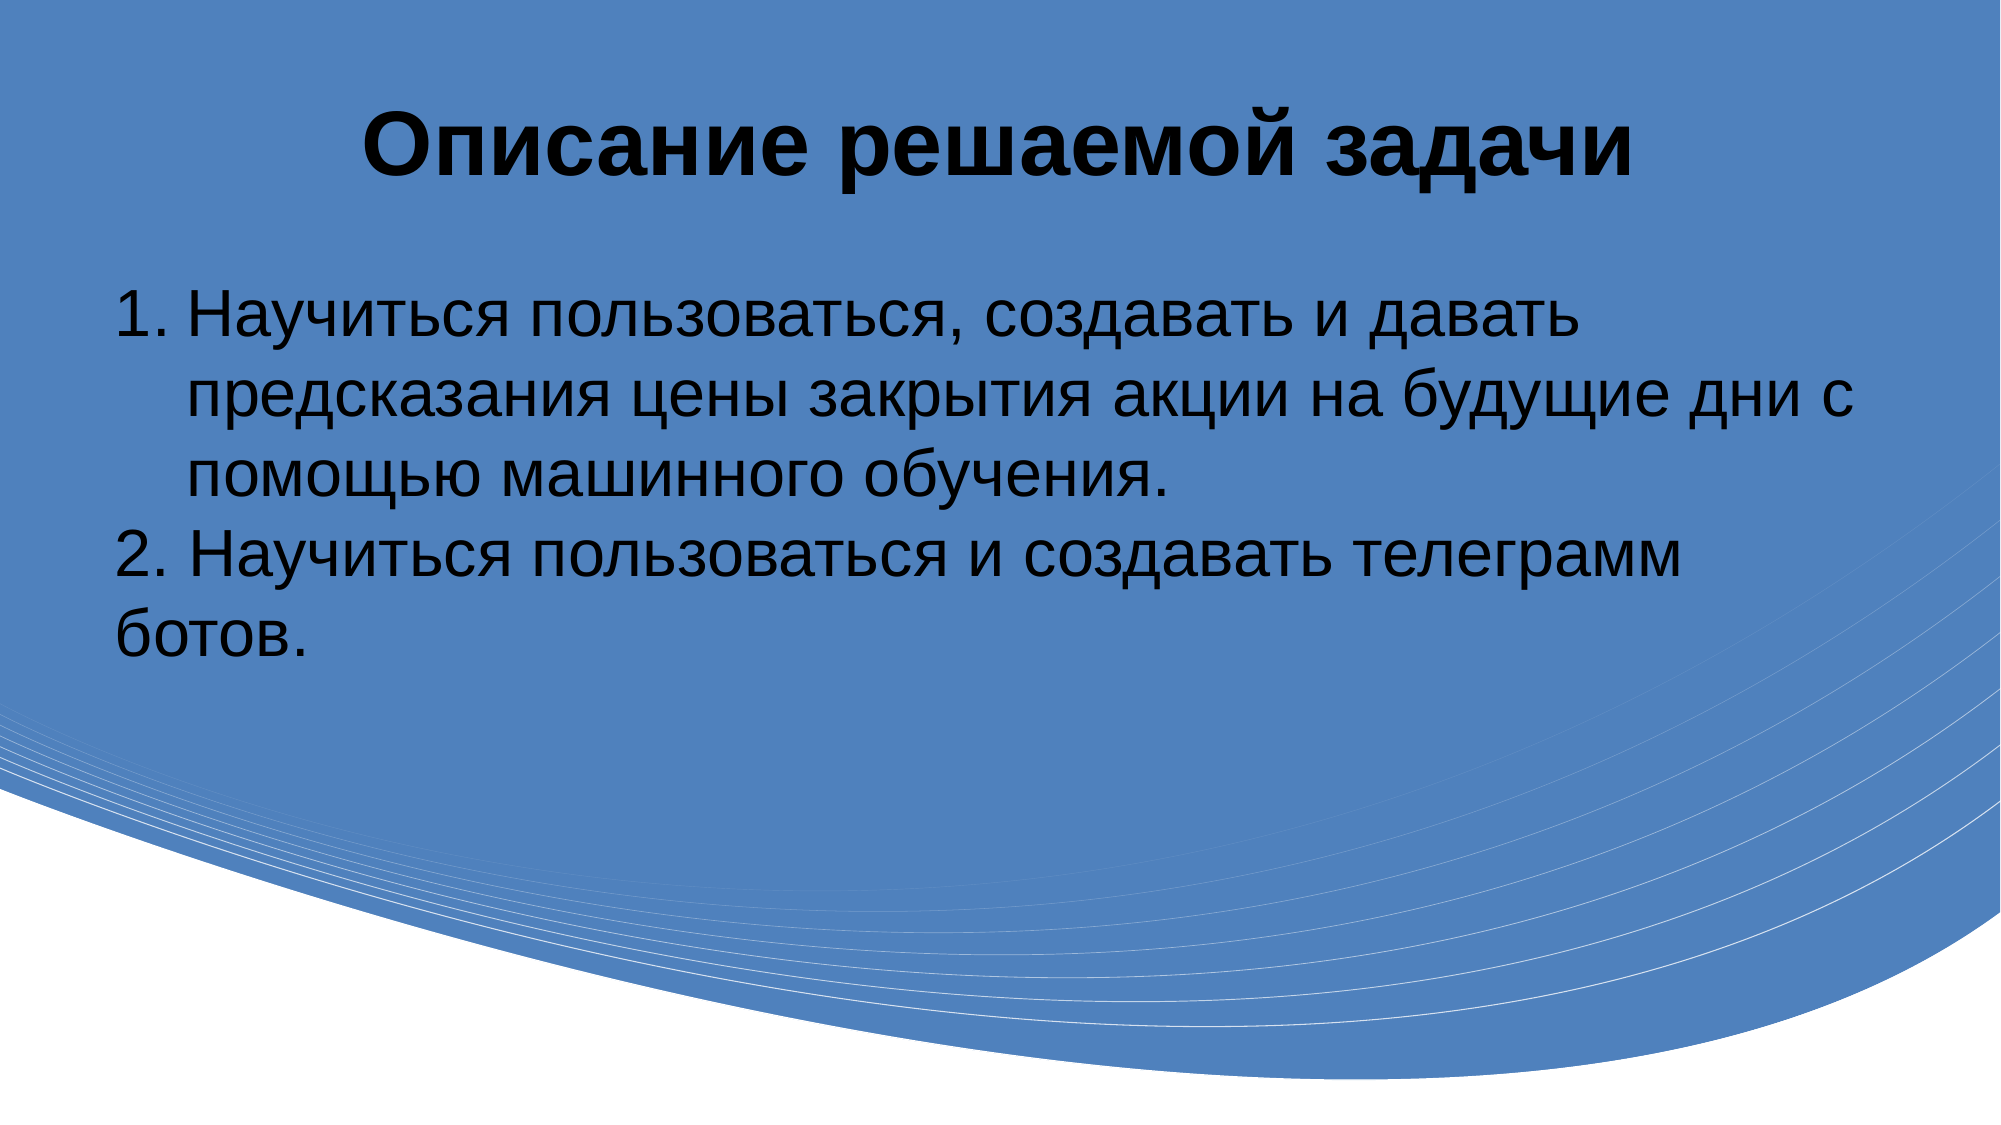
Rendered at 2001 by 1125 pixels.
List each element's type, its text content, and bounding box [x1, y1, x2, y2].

list Научиться пользоваться, создавать и давать предсказания цены закрытия акции на будущие дни с помощью машинного обучения. 2. Научиться пользоваться и создавать телеграмм ботов. [99, 262, 1900, 1005]
title Описание решаемой задачи [99, 45, 1900, 233]
